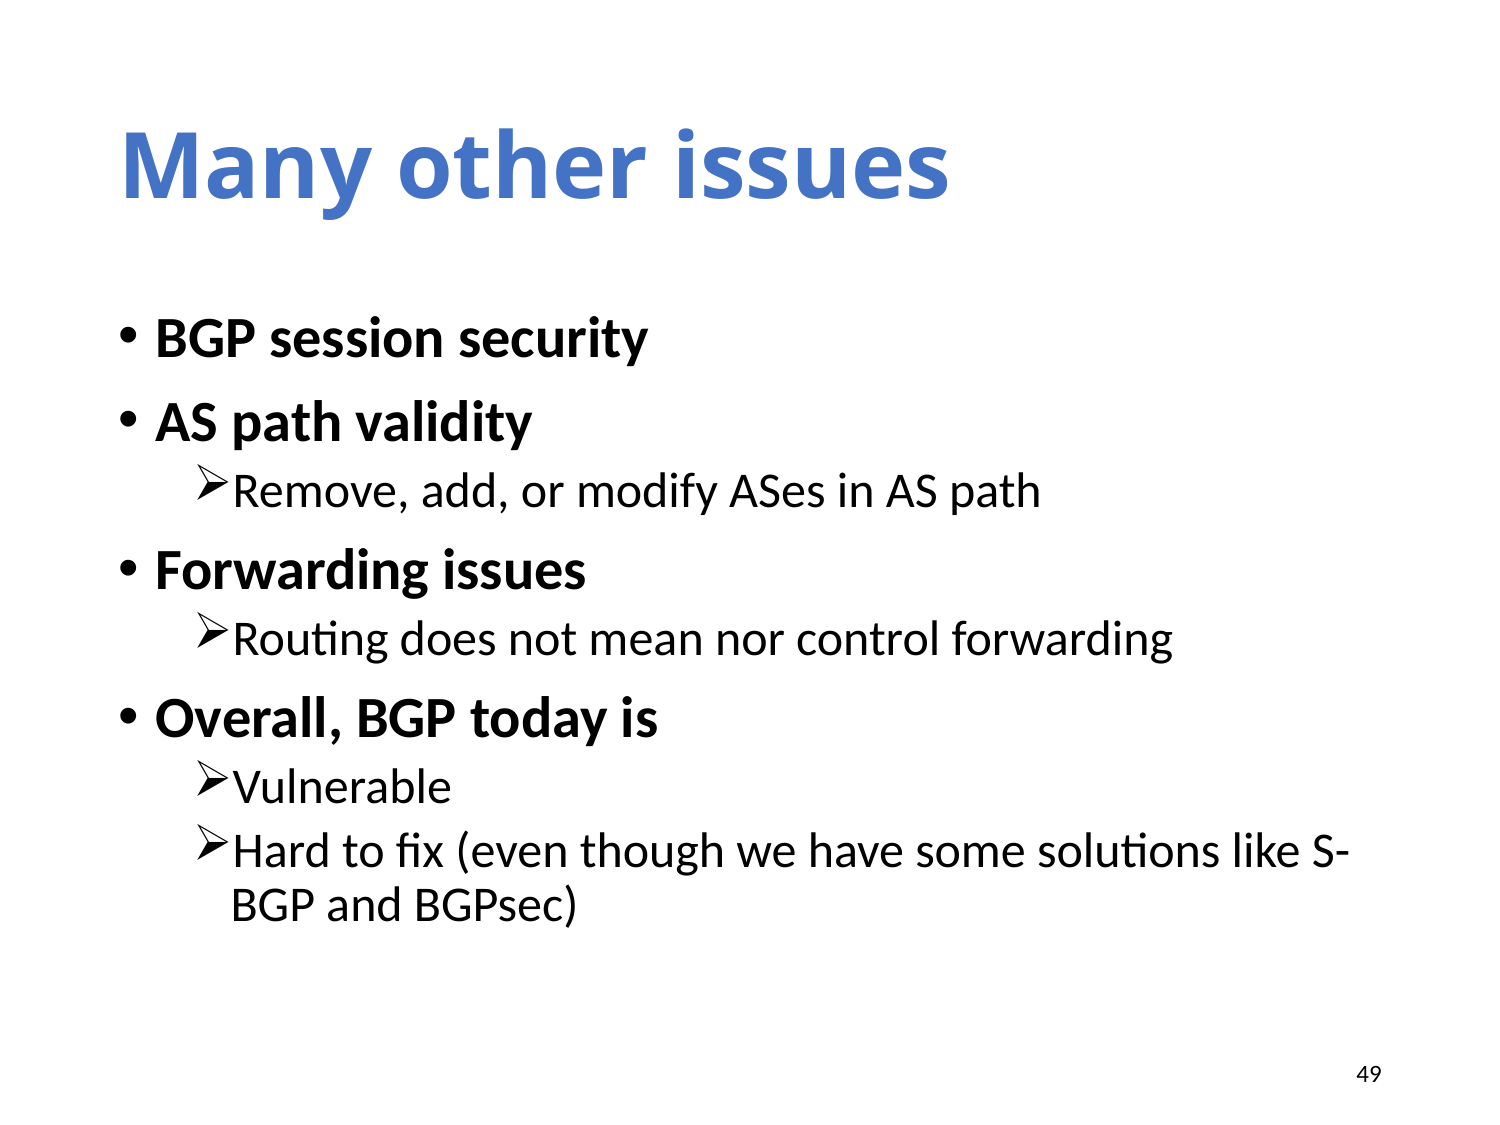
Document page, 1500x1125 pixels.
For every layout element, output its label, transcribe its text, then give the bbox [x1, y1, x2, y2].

slide_number 49 [1059, 1042, 1397, 1103]
title Many other issues [103, 59, 1397, 278]
list BGP session security AS path validity Remove, add, or modify ASes in AS path Forwarding issues Routing does not mean nor control forwarding Overall, BGP today is Vulnerable Hard to fix (even though we have some solutions like S-BGP and BGPsec) [103, 299, 1397, 1014]
